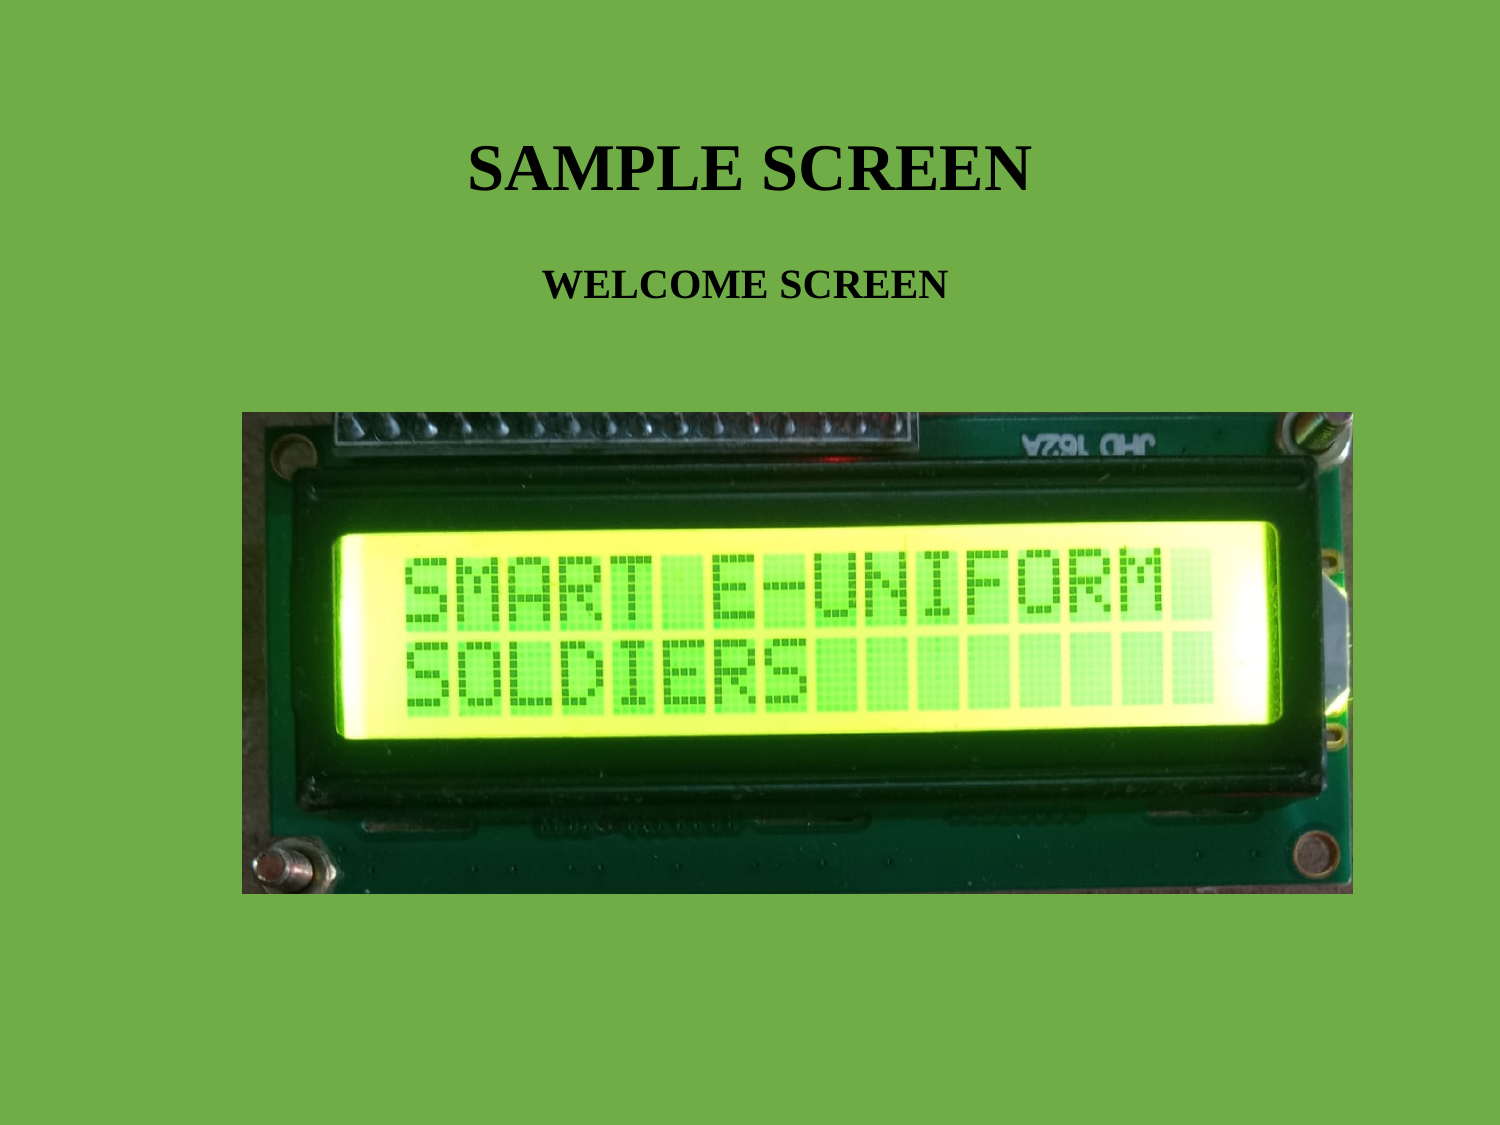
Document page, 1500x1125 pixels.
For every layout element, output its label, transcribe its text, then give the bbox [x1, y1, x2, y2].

title SAMPLE SCREEN [103, 59, 1397, 278]
list WELCOME SCREEN [98, 255, 1393, 970]
picture [241, 412, 1353, 894]
